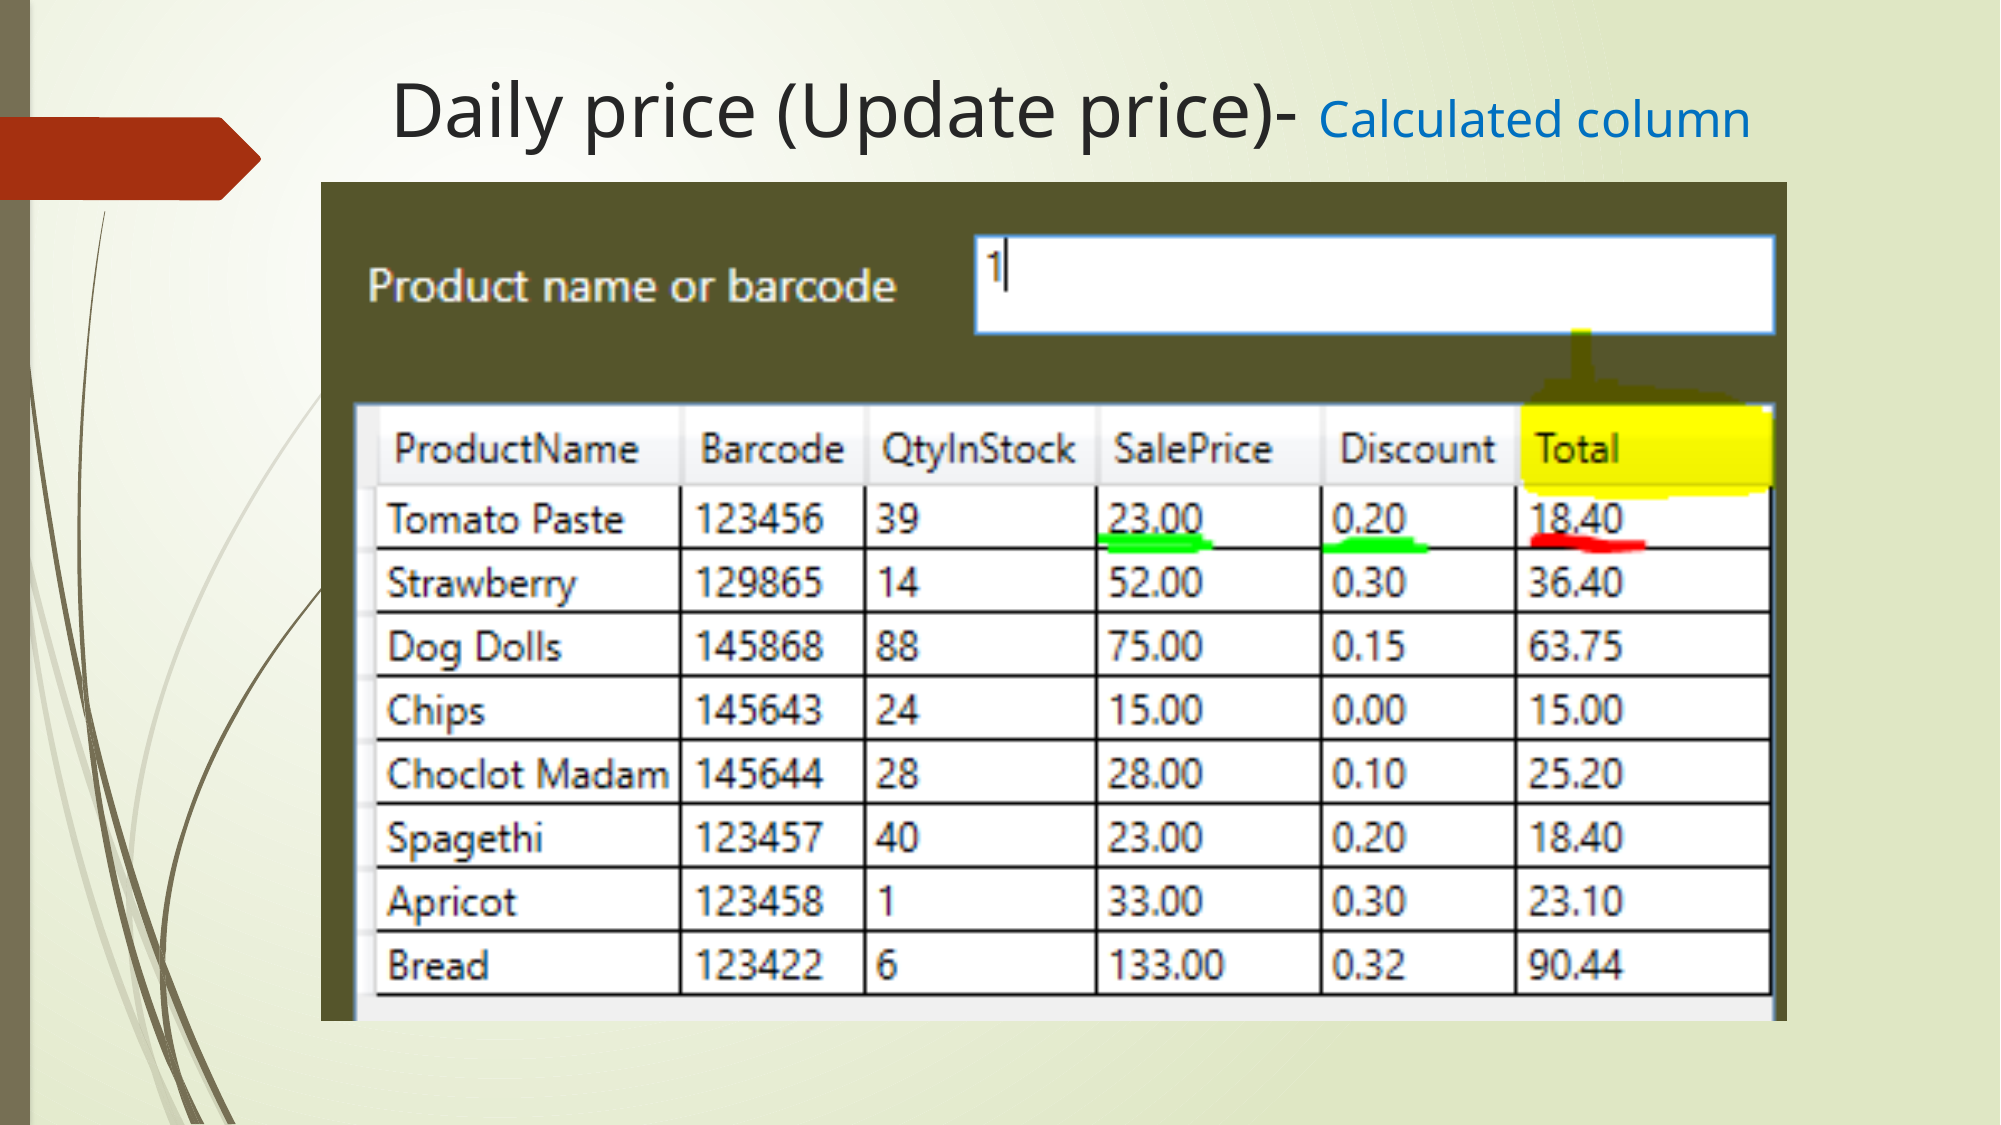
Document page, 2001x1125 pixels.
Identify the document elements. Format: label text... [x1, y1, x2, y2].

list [321, 182, 1788, 1022]
title Daily price (Update price)- Calculated column [226, 54, 1931, 265]
